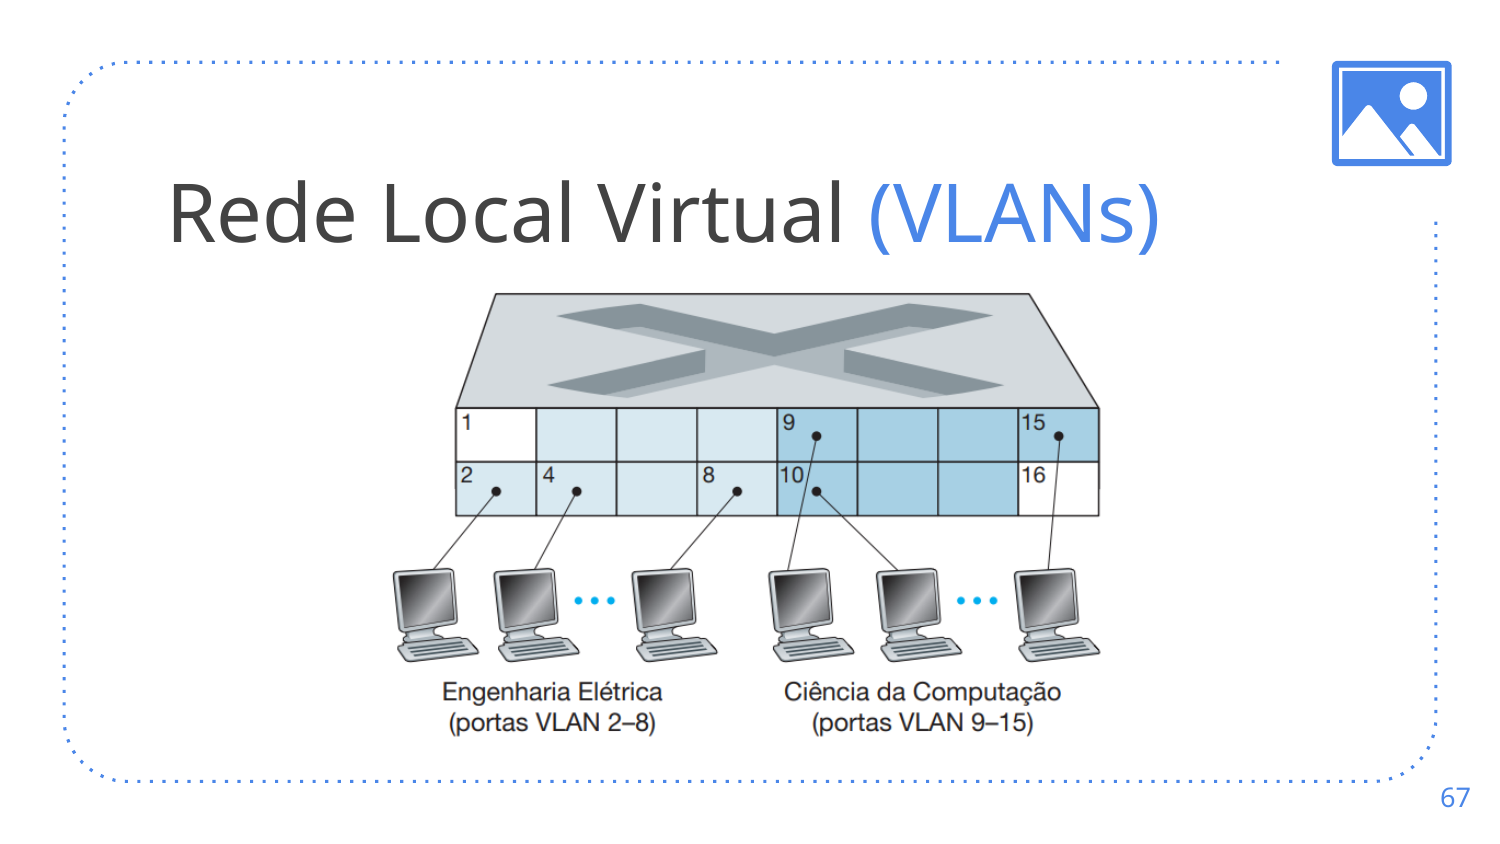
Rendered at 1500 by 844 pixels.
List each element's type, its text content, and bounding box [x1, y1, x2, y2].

slide_number ‹#› [1411, 753, 1500, 844]
title Rede Local Virtual (VLANs) [151, 146, 1278, 287]
picture [346, 257, 1153, 766]
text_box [1331, 60, 1452, 167]
